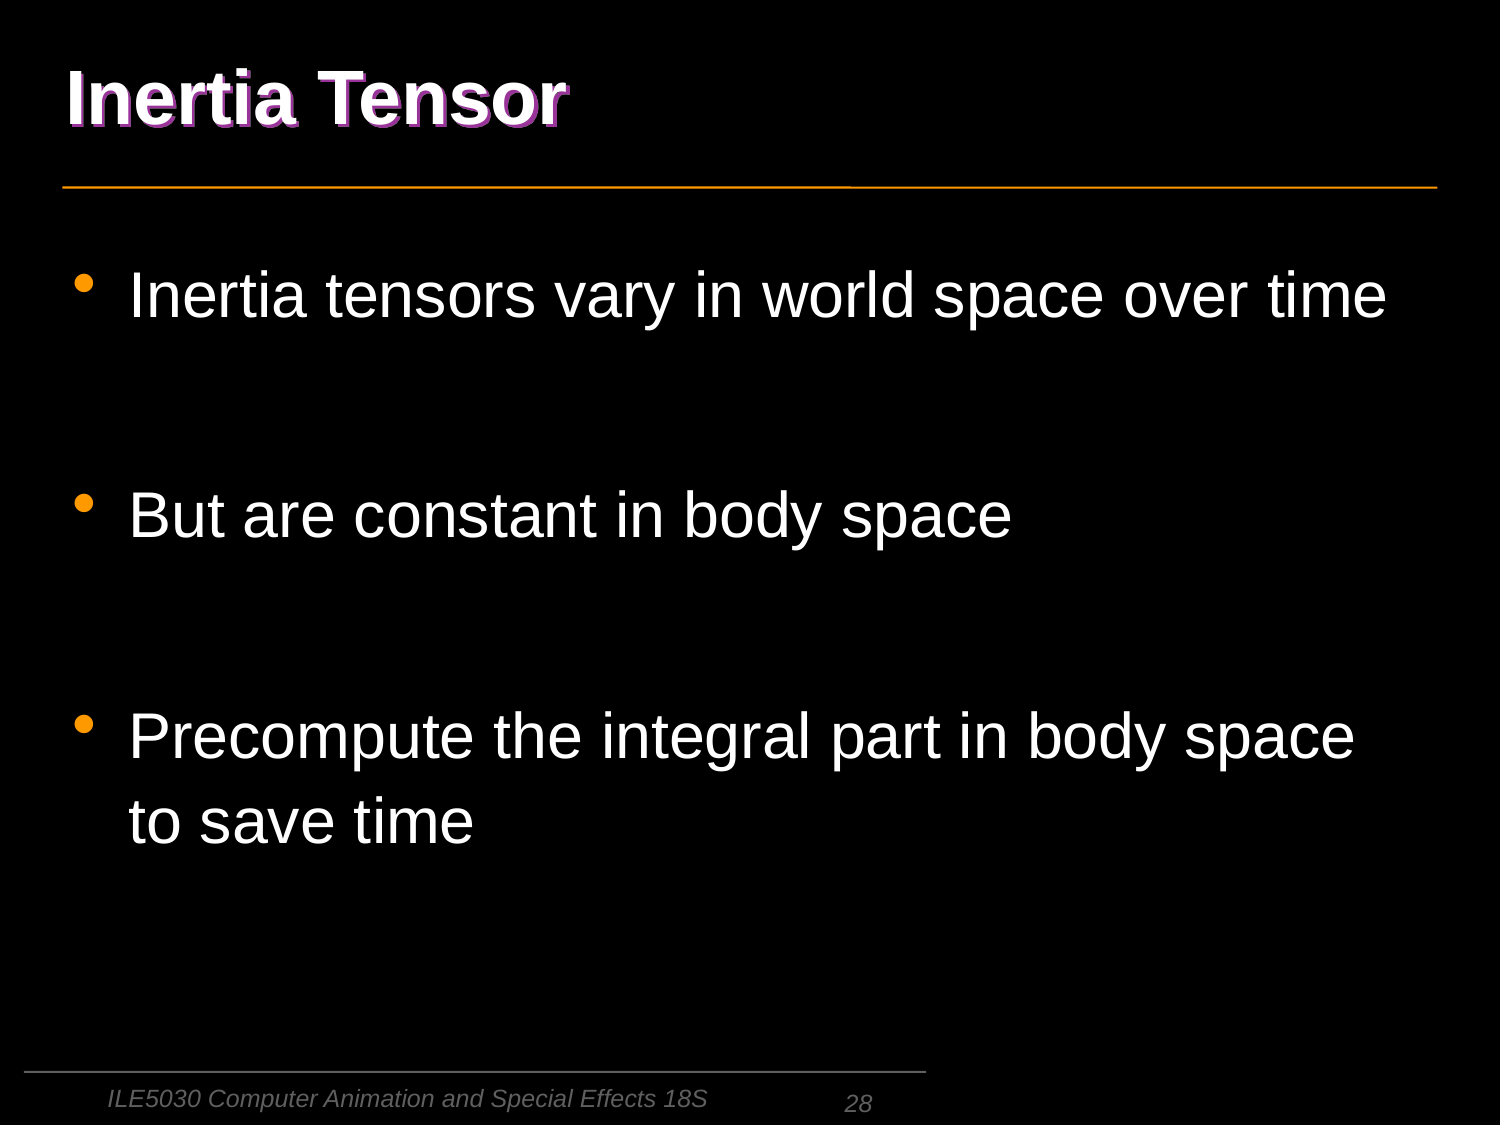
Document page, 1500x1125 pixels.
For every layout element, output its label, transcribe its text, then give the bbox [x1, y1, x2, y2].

title Inertia Tensor [50, 0, 1150, 188]
footer ILE5030 Computer Animation and Special Effects 18S [92, 1074, 838, 1125]
slide_number 28 [537, 1084, 888, 1125]
list Inertia tensors vary in world space over time But are constant in body space Precompute the integral part in body space to save time [57, 237, 1438, 1063]
